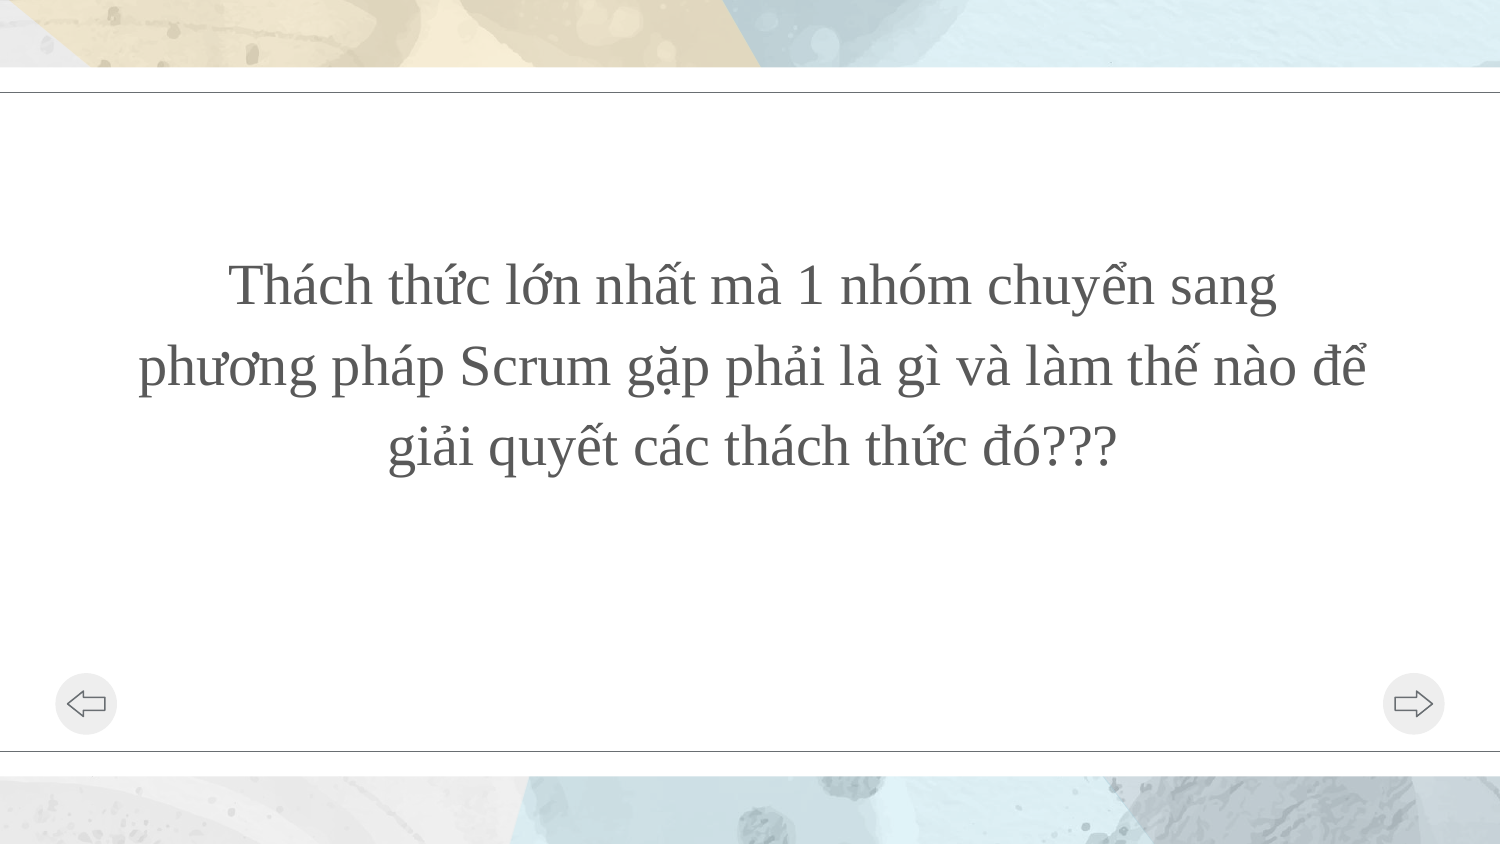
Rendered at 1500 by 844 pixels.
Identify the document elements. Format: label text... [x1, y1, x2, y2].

text_box [1395, 691, 1433, 717]
list Thách thức lớn nhất mà 1 nhóm chuyển sang phương pháp Scrum gặp phải là gì và làm thế nào để giải quyết các thách thức đó??? [116, 221, 1389, 661]
text_box [55, 673, 117, 735]
text_box [723, 0, 1500, 67]
text_box [1383, 672, 1445, 735]
text_box [511, 777, 1153, 844]
text_box [67, 691, 105, 717]
